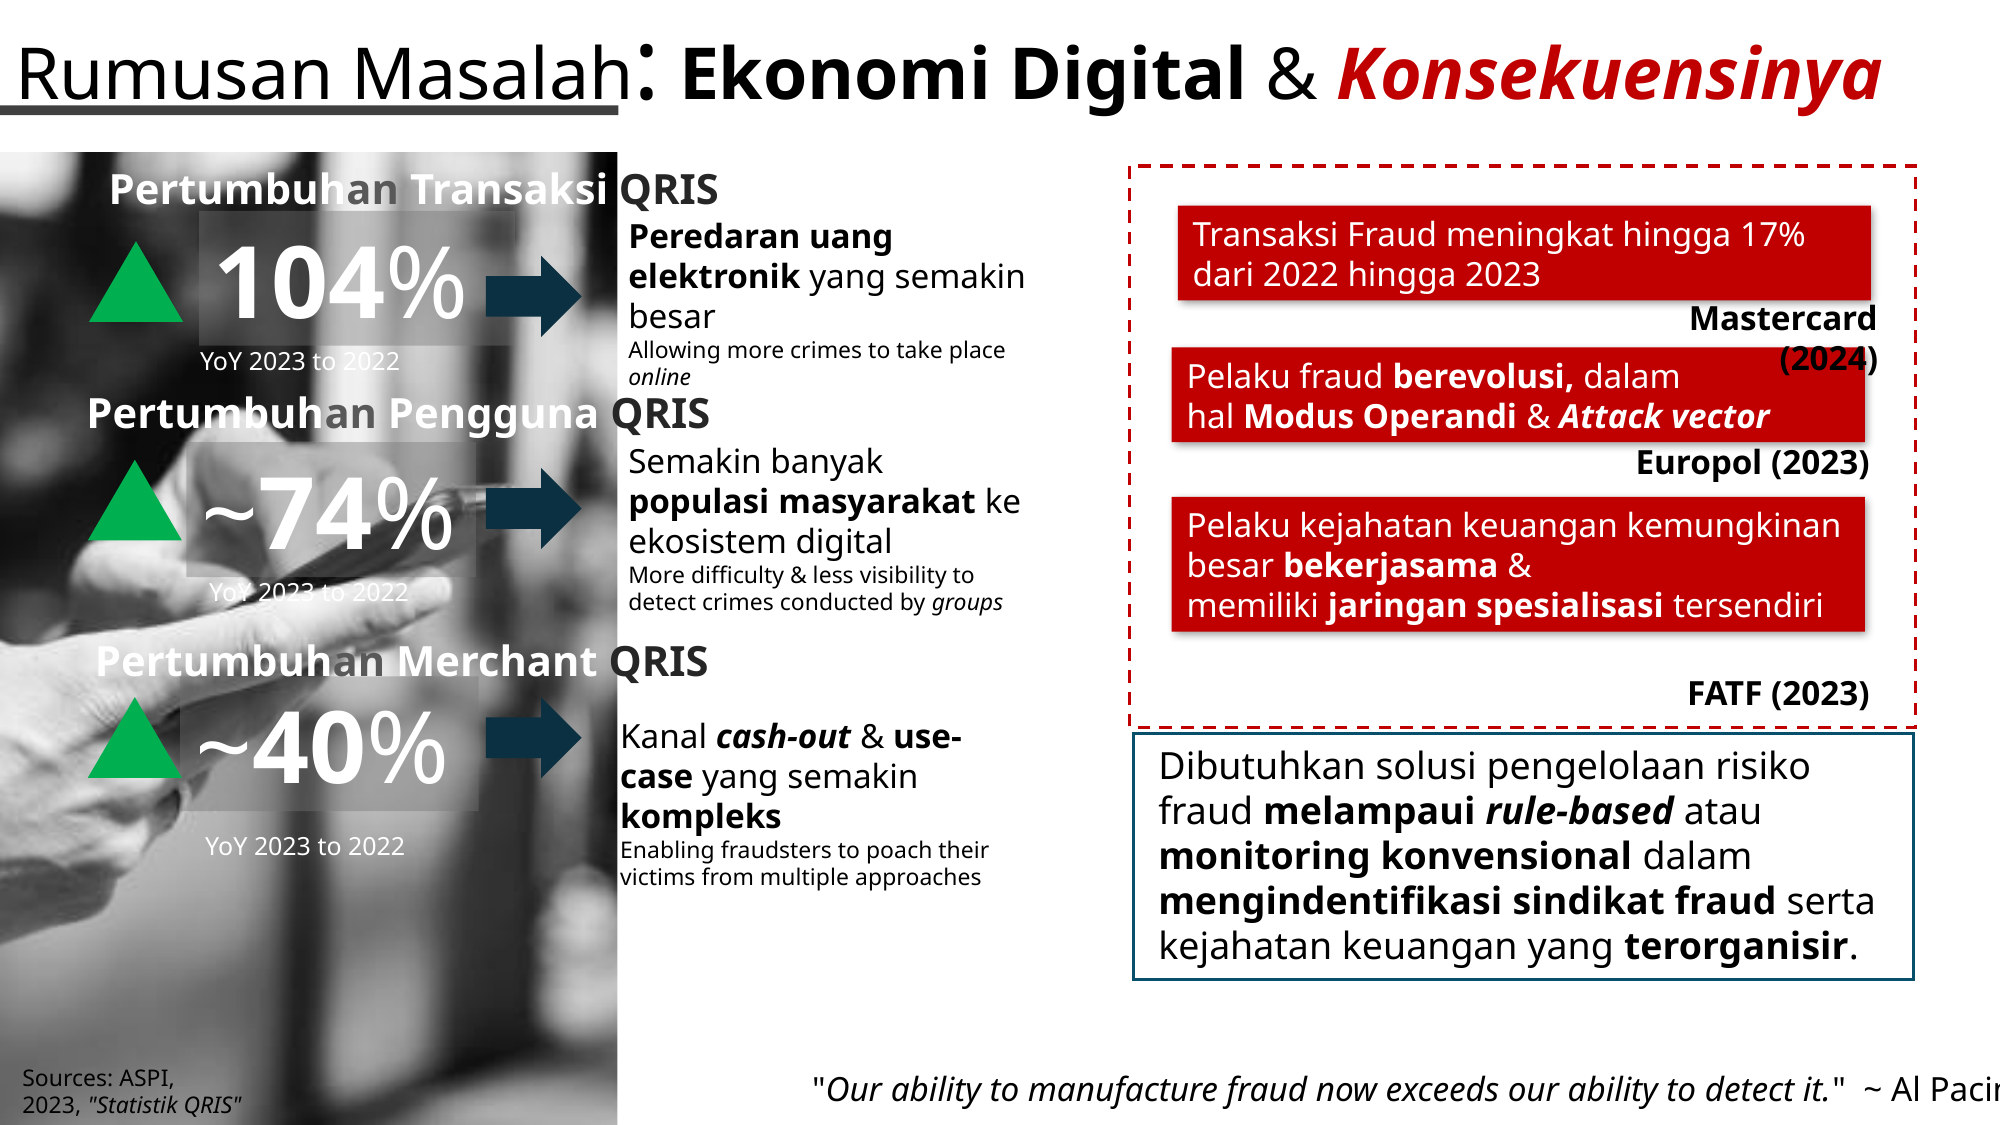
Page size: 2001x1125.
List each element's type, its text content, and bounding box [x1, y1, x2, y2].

text_box [0, 104, 620, 117]
text_box "Our ability to manufacture fraud now exceeds our ability to detect it." ~ Al Pacino [797, 1060, 2000, 1116]
text_box Kanal cash-out & use-case yang semakin kompleks Enabling fraudsters to poach their victims from multiple approaches [618, 707, 1035, 898]
text_box [1132, 732, 1915, 981]
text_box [66, 154, 735, 348]
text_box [79, 627, 756, 869]
text_box Semakin banyak populasi masyarakat ke ekosistem digital More difficulty & less visibility to detect crimes conducted by groups [618, 433, 1043, 623]
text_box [70, 378, 748, 616]
text_box Rumusan Masalah: Ekonomi Digital & Konsekuensinya [0, 0, 1916, 129]
picture [0, 151, 618, 1125]
text_box Dibutuhkan solusi pengelolaan risiko fraud melampaui rule-based atau monitoring konvensional dalam mengindentifikasi sindikat fraud serta kejahatan keuangan yang terorganisir. [1143, 734, 1906, 975]
text_box [1128, 164, 1917, 729]
text_box Peredaran uang elektronik yang semakin besar Allowing more crimes to take place online [618, 207, 1043, 398]
